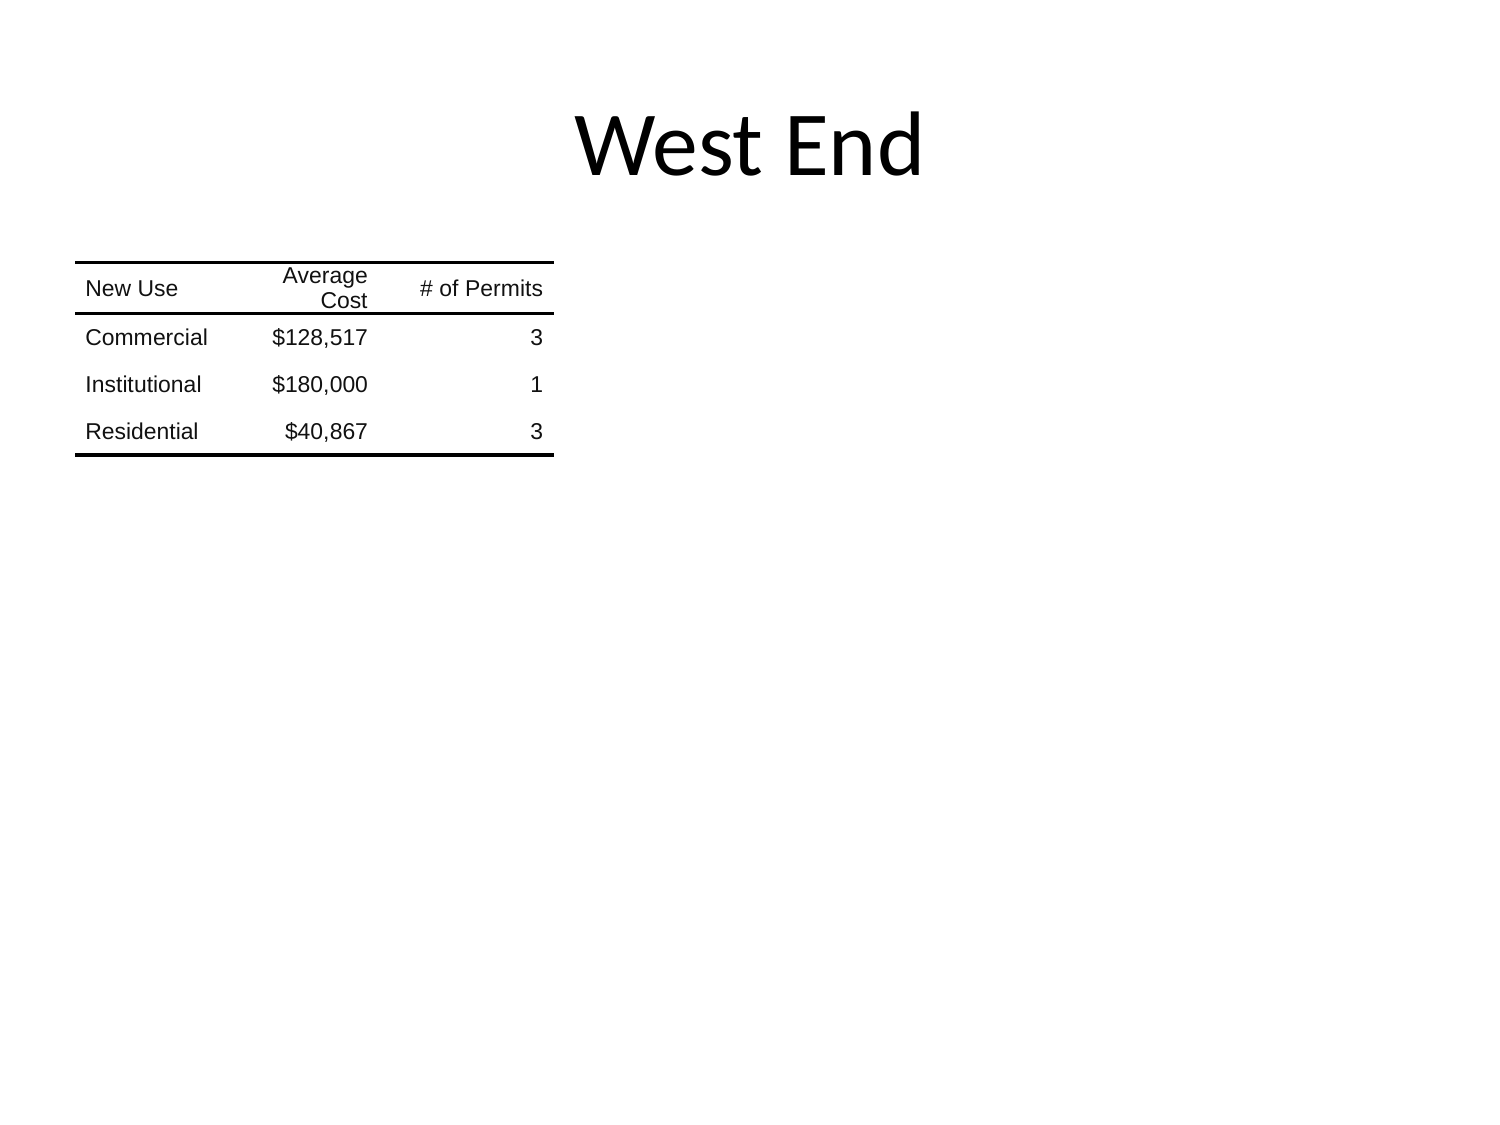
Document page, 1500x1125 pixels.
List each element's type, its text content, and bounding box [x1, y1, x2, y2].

table_cell $40,867 [240, 408, 378, 453]
table_cell Institutional [75, 361, 240, 408]
table_cell 1 [378, 361, 554, 408]
title West End [75, 45, 1425, 233]
table_cell $128,517 [240, 315, 378, 361]
table_cell $180,000 [240, 361, 378, 408]
table_cell Residential [75, 408, 240, 453]
table_header Average Cost [240, 264, 378, 312]
table_header # of Permits [378, 264, 554, 312]
table_header New Use [75, 264, 240, 312]
table_cell Commercial [75, 315, 240, 361]
table_cell 3 [378, 315, 554, 361]
table_cell 3 [378, 408, 554, 453]
